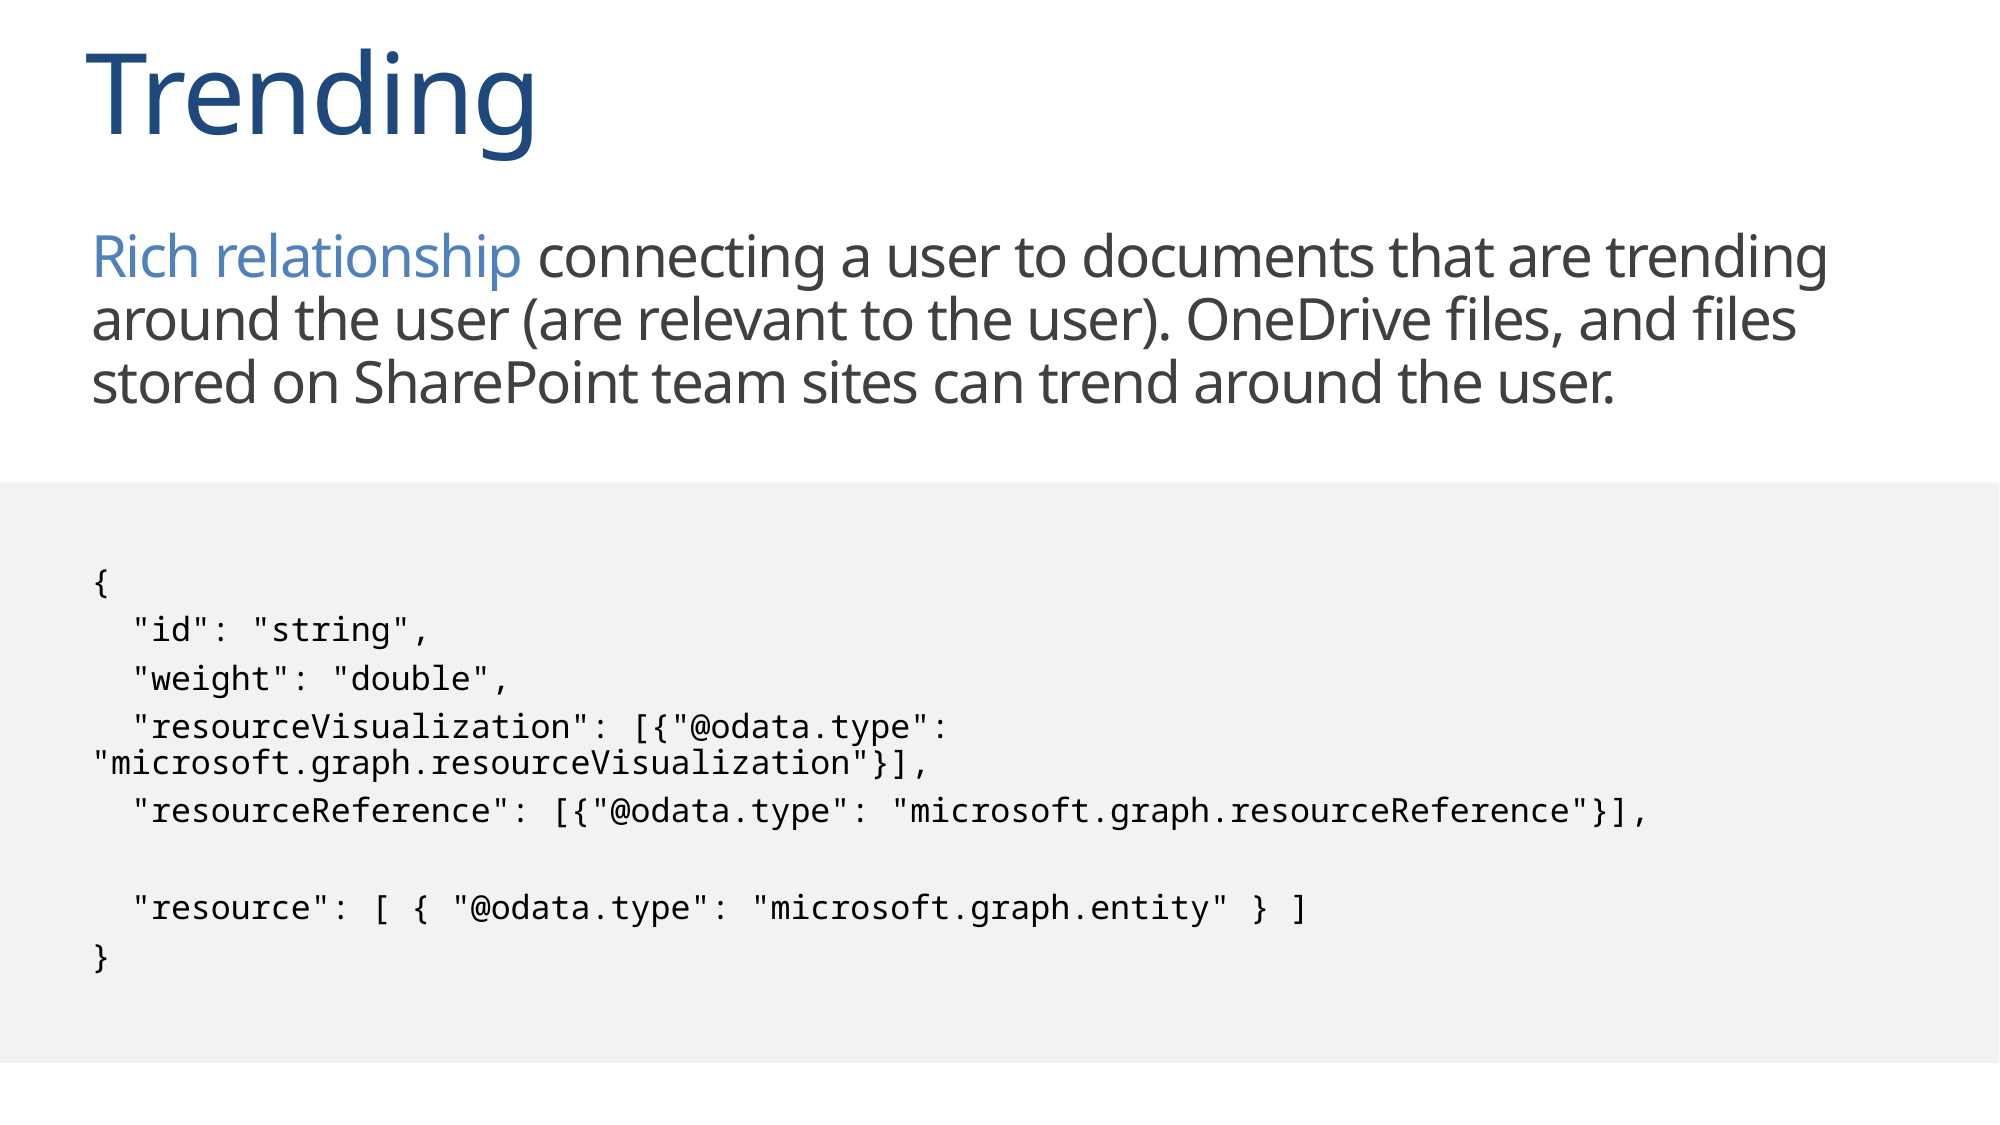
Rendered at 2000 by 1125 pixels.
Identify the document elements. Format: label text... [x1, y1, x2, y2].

text_box [0, 482, 2000, 1064]
text_box Rich relationship connecting a user to documents that are trending around the user (are relevant to the user). OneDrive files, and files stored on SharePoint team sites can trend around the user. [76, 219, 1906, 371]
text_box { "id": "string", "weight": "double", "resourceVisualization": [{"@odata.type": "microsoft.graph.resourceVisualization"}], "resourceReference": [{"@odata.type": "microsoft.graph.resourceReference"}], "resource": [ { "@odata.type": "microsoft.graph.entity" } ] } [76, 557, 1735, 983]
title Trending [85, 37, 1914, 161]
